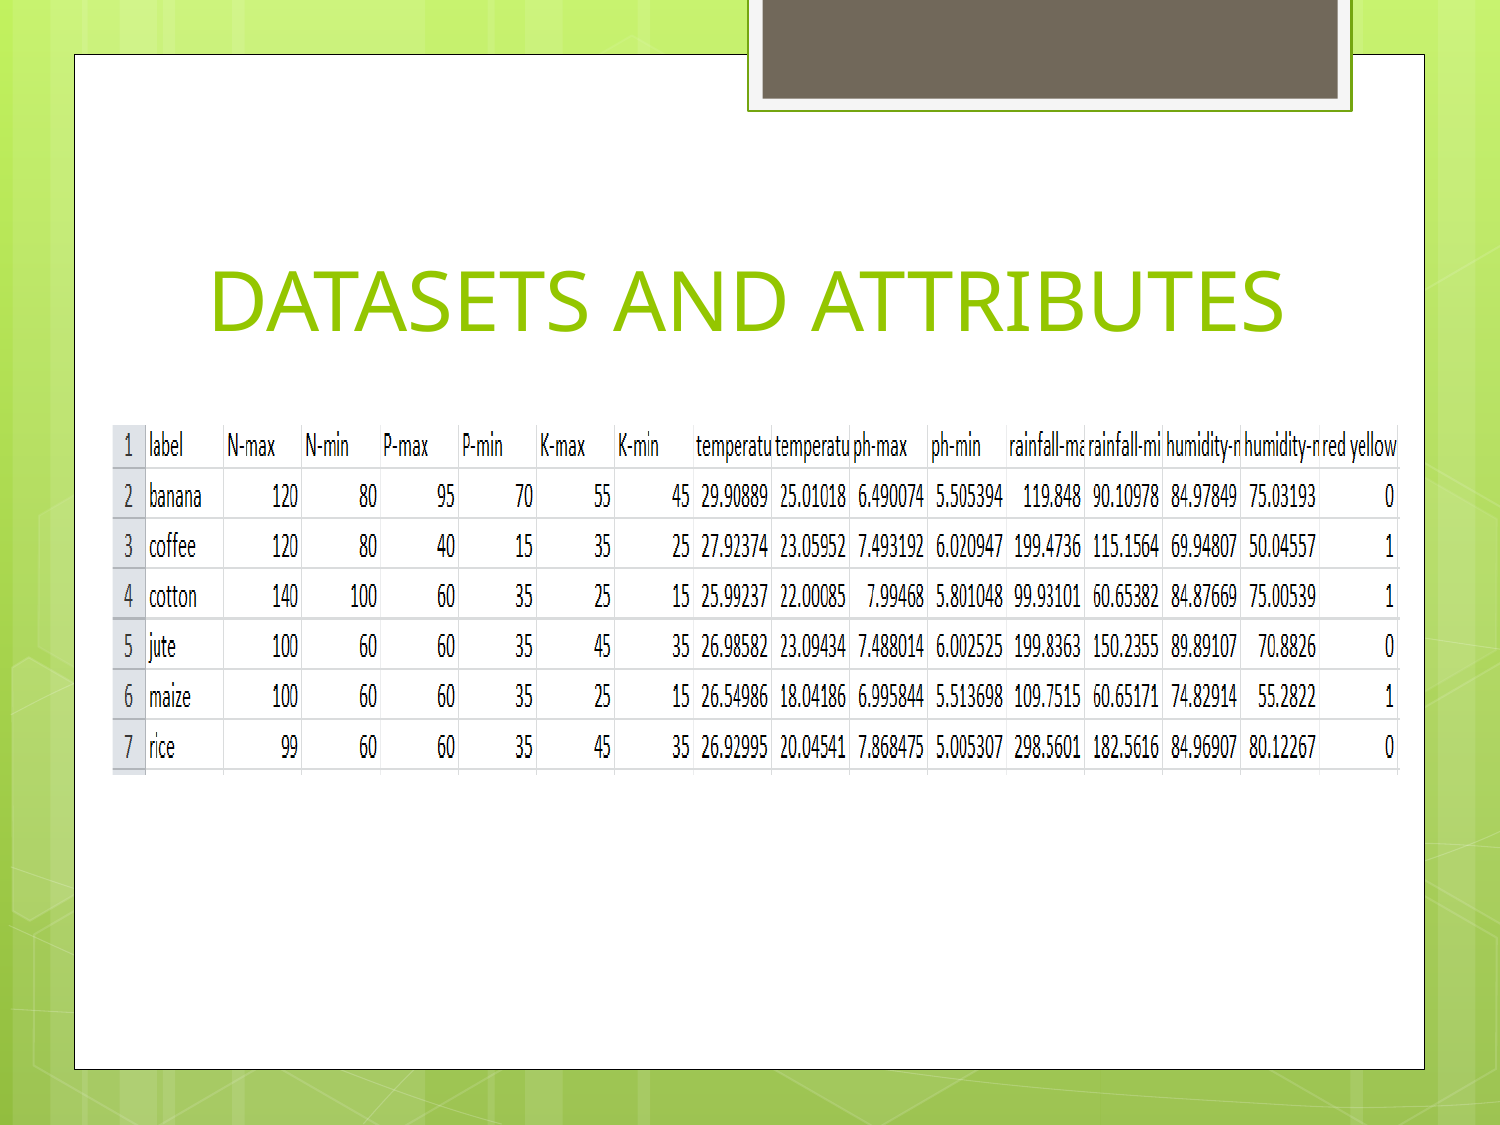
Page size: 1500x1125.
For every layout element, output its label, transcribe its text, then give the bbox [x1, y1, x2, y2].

title DATASETS AND ATTRIBUTES [171, 168, 1324, 357]
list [112, 424, 1401, 776]
